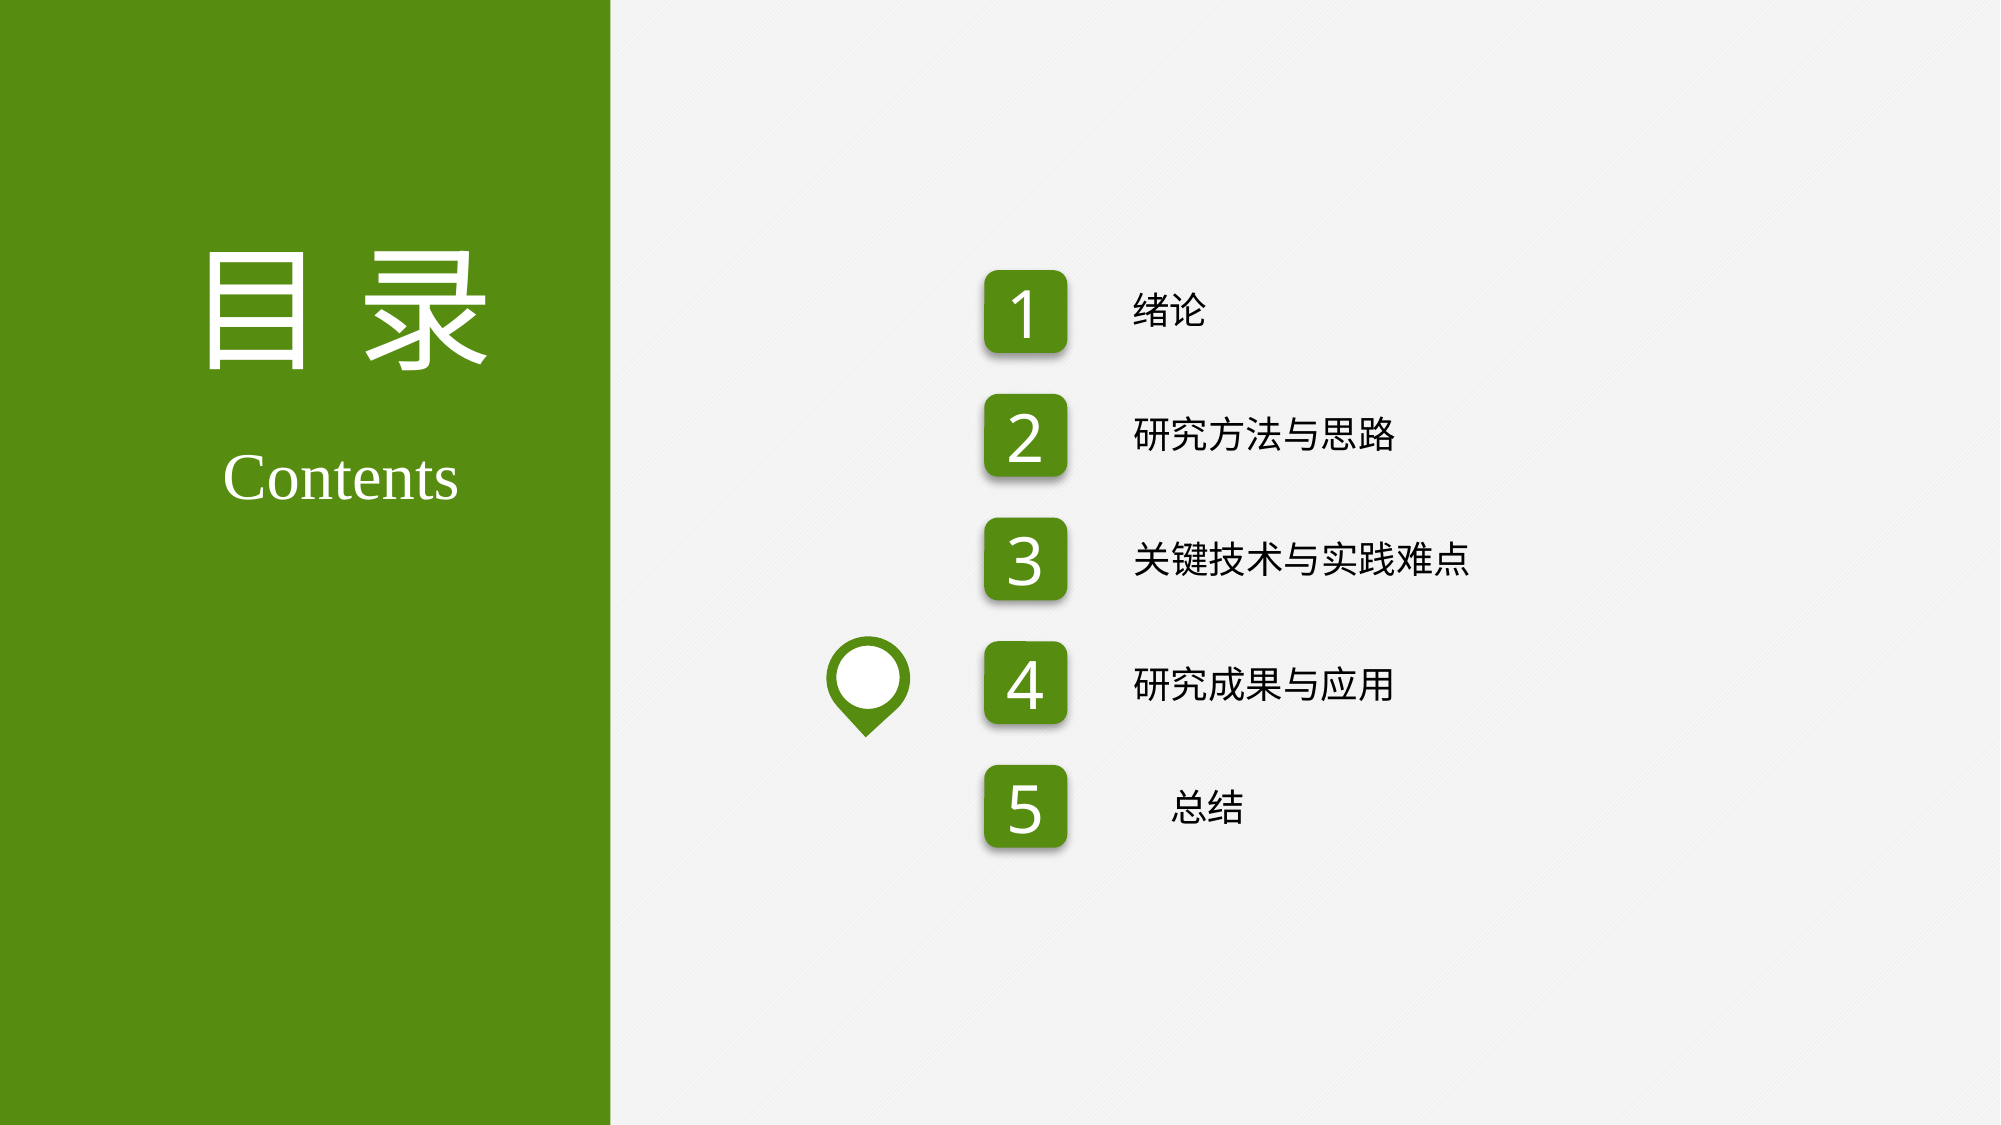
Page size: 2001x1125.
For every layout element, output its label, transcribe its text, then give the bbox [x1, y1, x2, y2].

text_box 研究成果与应用 [1118, 653, 1411, 714]
text_box 4 [983, 640, 1069, 726]
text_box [827, 637, 910, 719]
text_box 3 [983, 516, 1069, 602]
text_box 绪论 [1117, 280, 1223, 340]
text_box [0, 0, 611, 1125]
text_box Contents [207, 425, 475, 521]
text_box 1 [983, 269, 1069, 355]
text_box 目 录 [173, 214, 509, 395]
text_box 关键技术与实践难点 [1118, 528, 1486, 589]
text_box 总结 [1155, 776, 1260, 836]
text_box 研究方法与思路 [1118, 403, 1411, 464]
text_box 5 [983, 763, 1069, 849]
text_box 2 [983, 392, 1069, 478]
